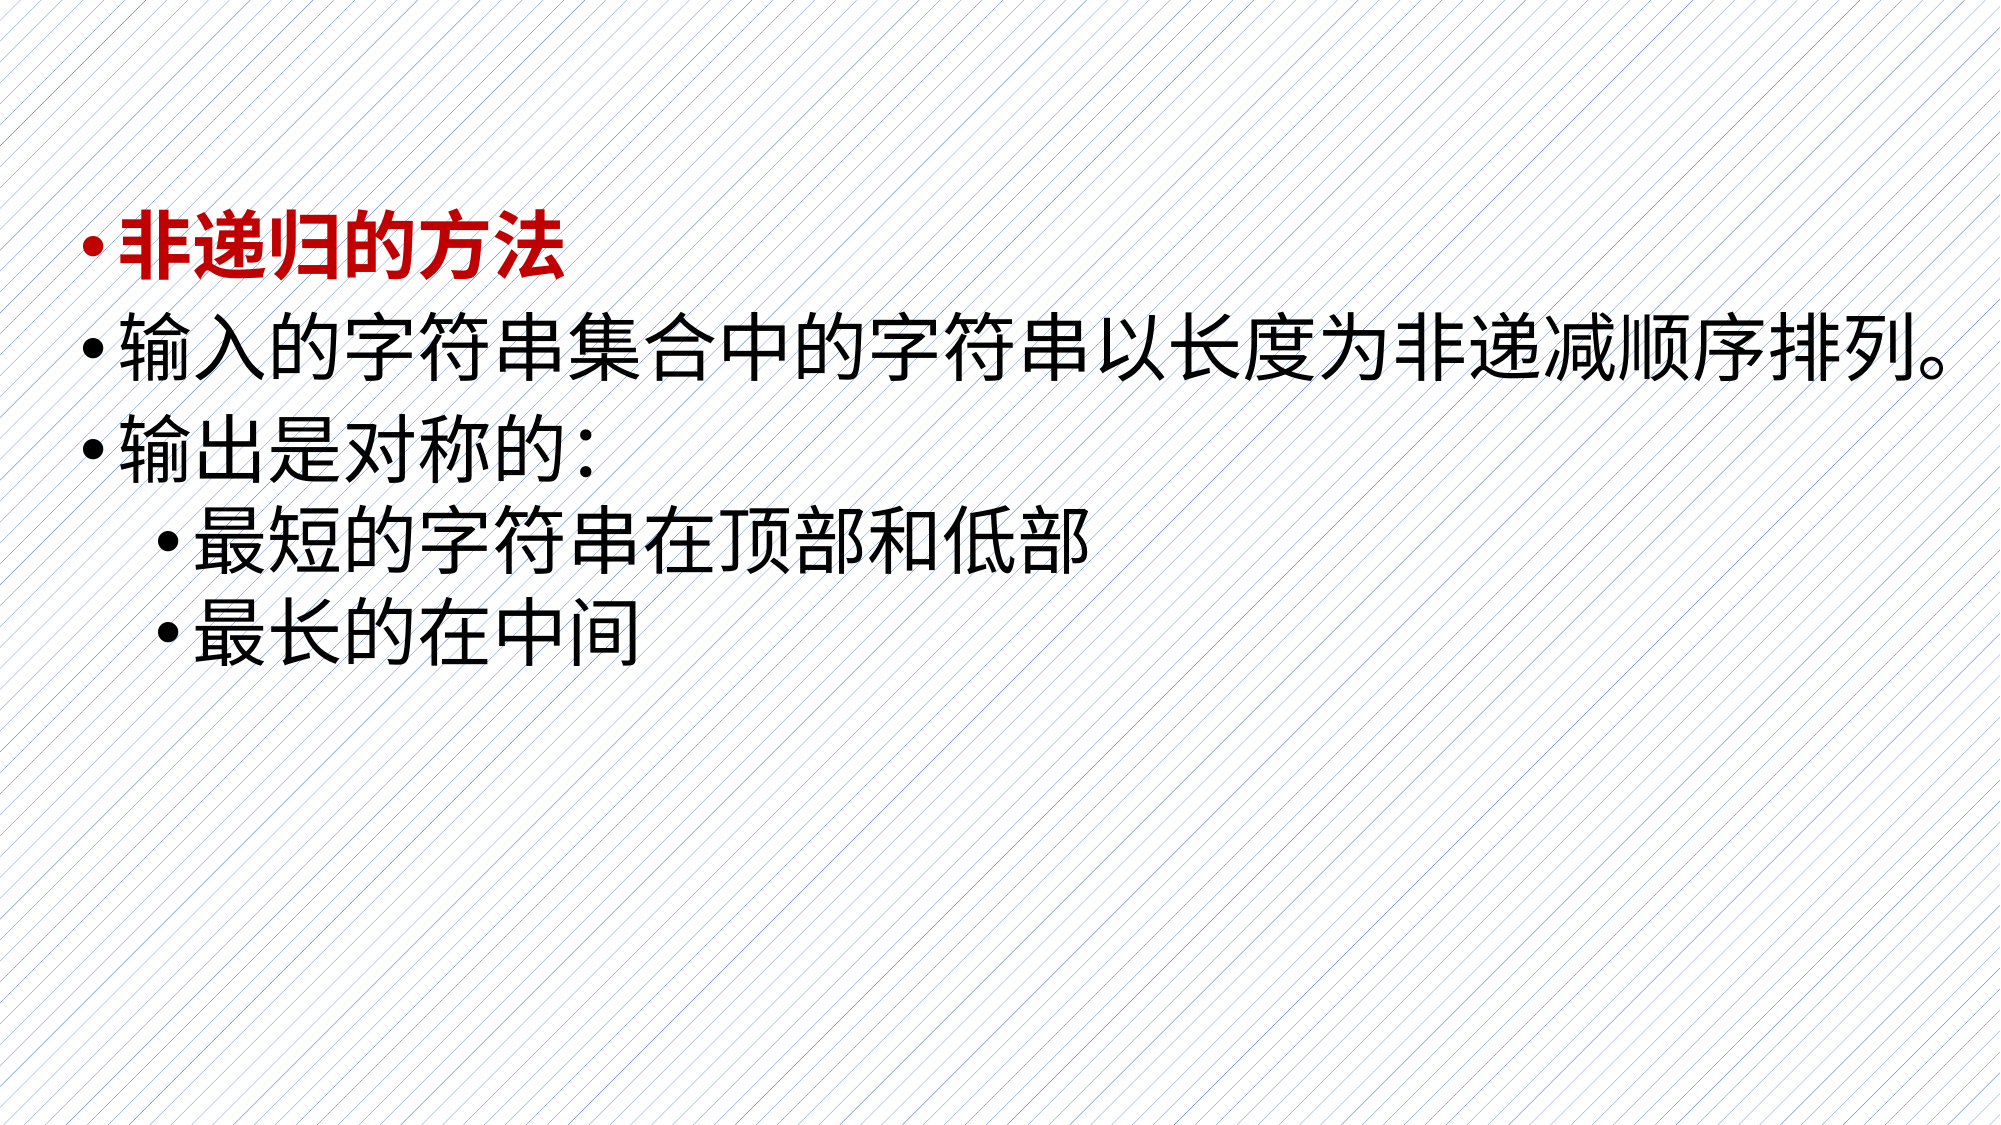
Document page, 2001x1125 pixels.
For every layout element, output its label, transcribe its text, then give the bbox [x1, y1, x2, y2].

list 非递归的方法 输入的字符串集合中的字符串以长度为非递减顺序排列。 输出是对称的： 最短的字符串在顶部和低部 最长的在中间 [65, 201, 1974, 1125]
